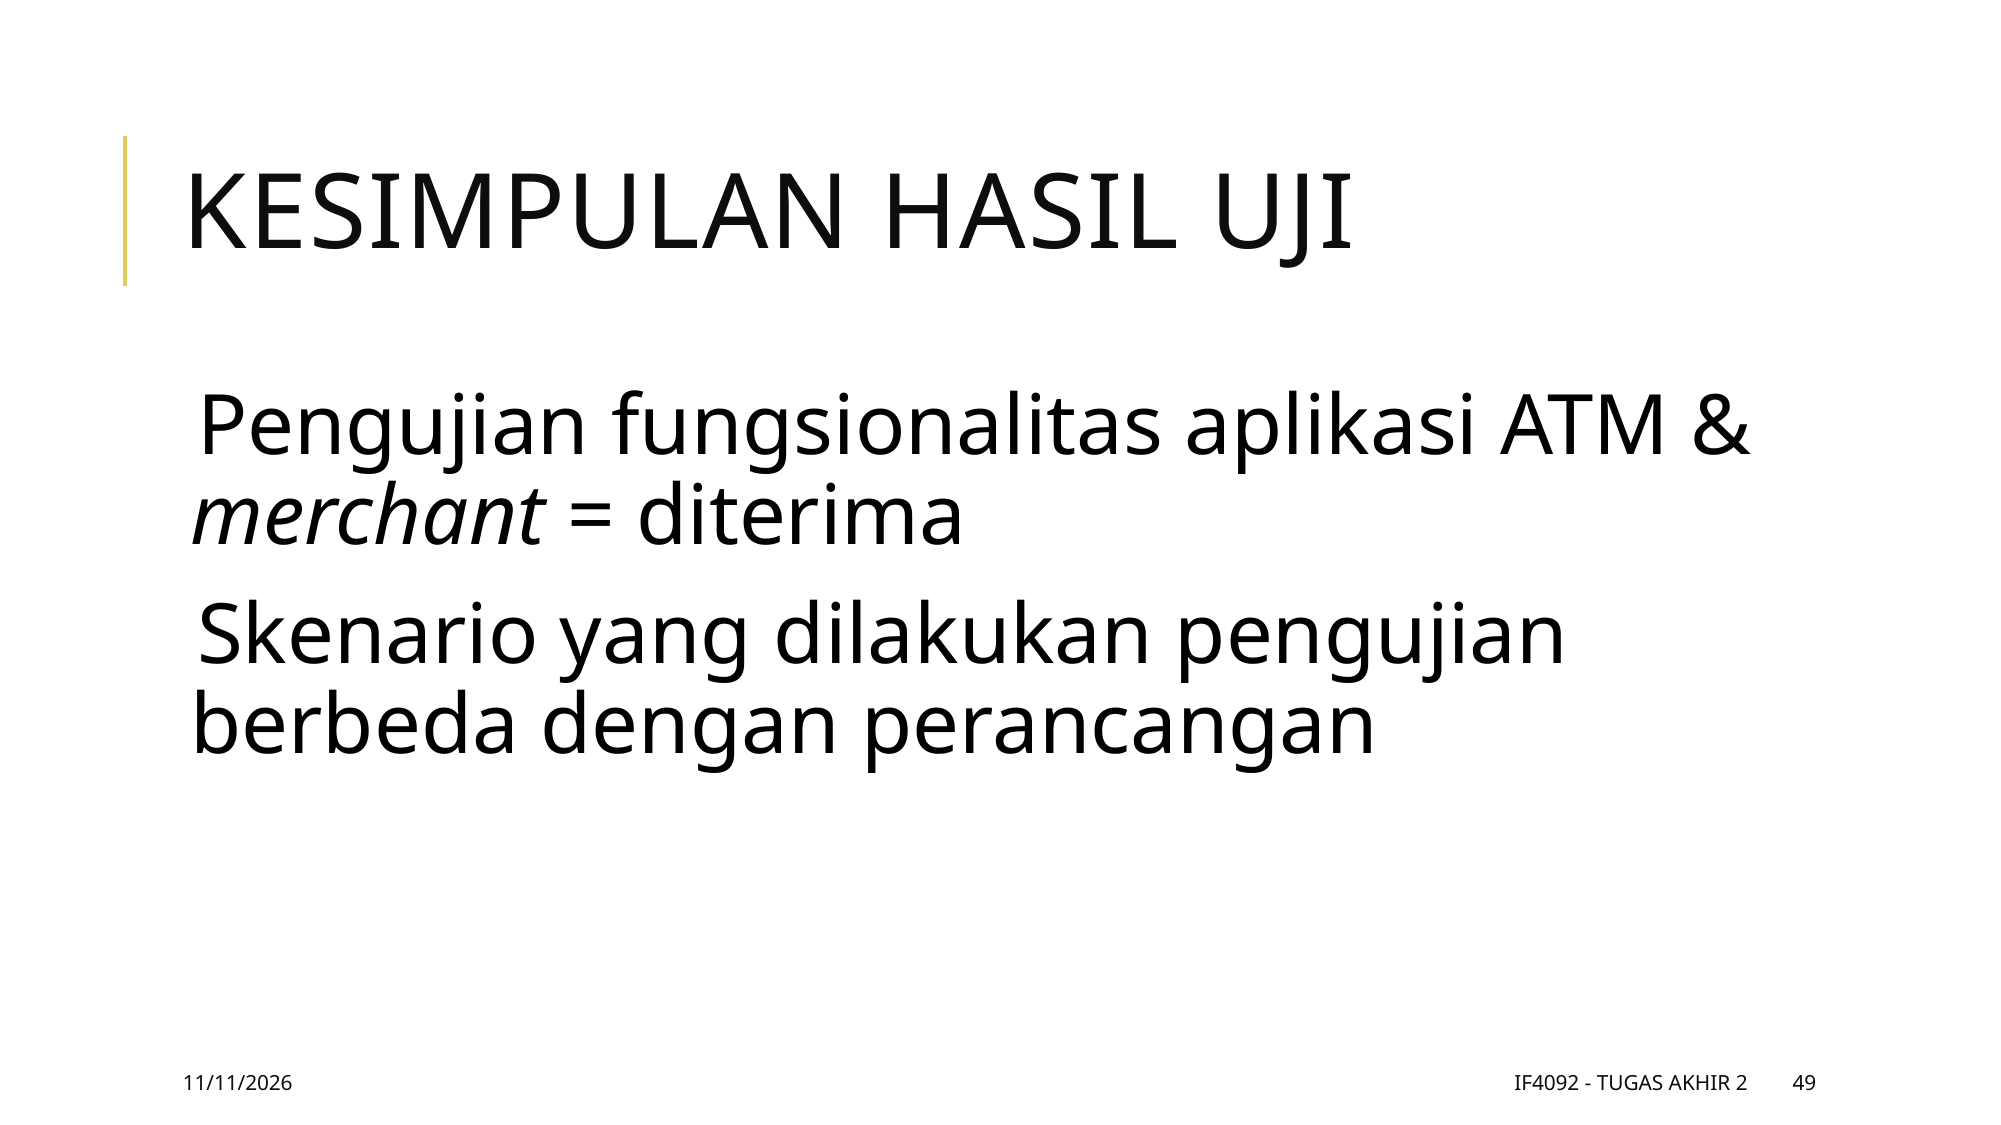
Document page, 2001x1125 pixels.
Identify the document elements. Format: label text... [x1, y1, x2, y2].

list Pengujian fungsionalitas aplikasi ATM & merchant = diterima Skenario yang dilakukan pengujian berbeda dengan perancangan [168, 375, 1763, 1035]
slide_number 49 [1777, 1061, 1938, 1107]
footer IF4092 - Tugas Akhir 2 [794, 1061, 1763, 1107]
title Kesimpulan Hasil Uji [168, 96, 1763, 342]
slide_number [168, 1061, 522, 1107]
